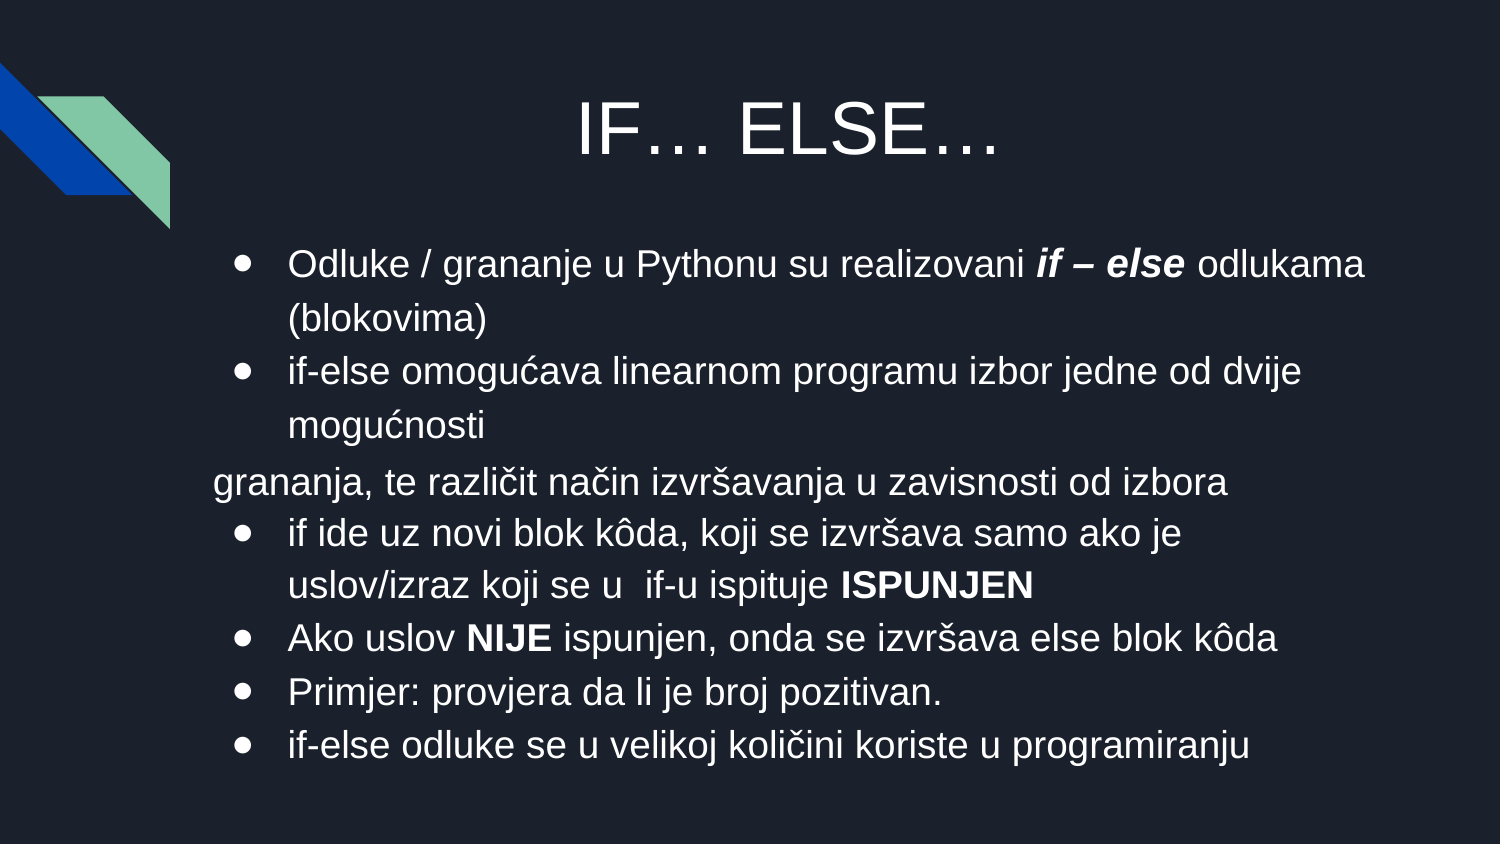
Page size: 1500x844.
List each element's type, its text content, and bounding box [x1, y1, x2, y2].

list Odluke / grananje u Pythonu su realizovani if – else odlukama (blokovima) if-else omogućava linearnom programu izbor jedne od dvije mogućnosti grananja, te različit način izvršavanja u zavisnosti od izbora if ide uz novi blok kôda, koji se izvršava samo ako je uslov/izraz koji se u if-u ispituje ISPUNJEN Ako uslov NIJE ispunjen, onda se izvršava else blok kôda Primjer: provjera da li je broj pozitivan. if-else odluke se u velikoj količini koriste u programiranju [212, 214, 1368, 785]
title IF… ELSE… [212, 64, 1368, 214]
